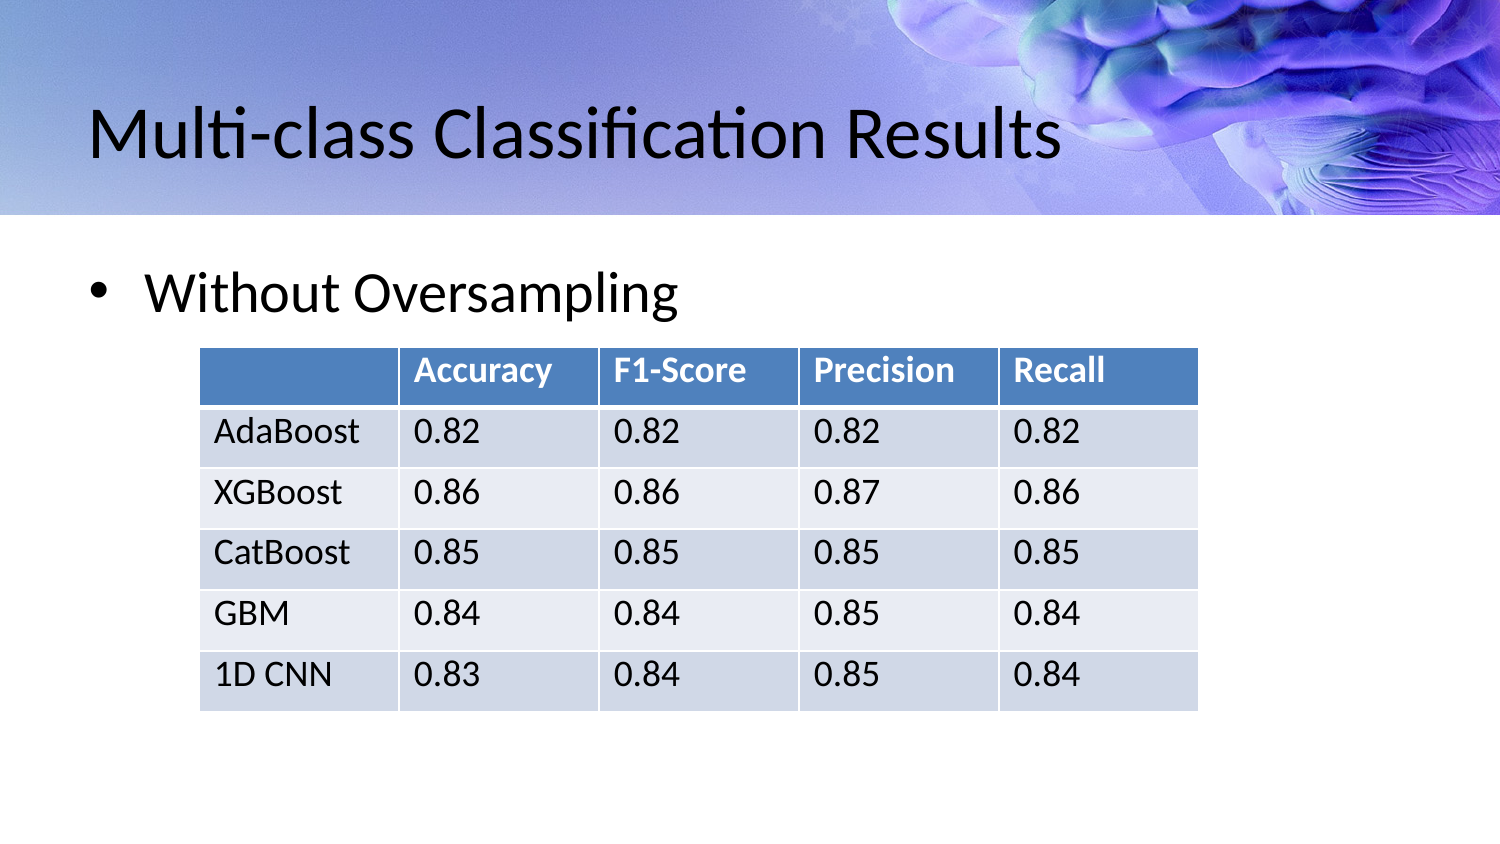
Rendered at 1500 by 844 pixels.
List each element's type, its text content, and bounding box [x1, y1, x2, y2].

table_header F1-Score [600, 348, 798, 405]
table_cell 0.85 [800, 591, 998, 650]
list Without Oversampling [73, 246, 1427, 782]
table_cell 0.82 [1000, 410, 1198, 467]
picture [0, 0, 1500, 844]
title Multi-class Classification Results [72, 65, 1425, 191]
table_cell 0.82 [600, 410, 798, 467]
table_cell 0.86 [600, 469, 798, 528]
table_header Precision [800, 348, 998, 405]
table_cell XGBoost [200, 469, 398, 528]
table_cell 0.82 [800, 410, 998, 467]
table_header Accuracy [400, 348, 598, 405]
table_cell 0.84 [600, 652, 798, 711]
table_cell 0.84 [1000, 591, 1198, 650]
table_cell 0.82 [400, 410, 598, 467]
table_cell 0.85 [400, 530, 598, 589]
table_cell 0.87 [800, 469, 998, 528]
table_cell CatBoost [200, 530, 398, 589]
table_cell AdaBoost [200, 410, 398, 467]
table_cell 0.84 [1000, 652, 1198, 711]
table_cell 0.85 [800, 652, 998, 711]
table_cell 0.84 [400, 591, 598, 650]
table_cell GBM [200, 591, 398, 650]
table_cell 1D CNN [200, 652, 398, 711]
table_cell 0.86 [400, 469, 598, 528]
table_cell 0.86 [1000, 469, 1198, 528]
table_cell 0.83 [400, 652, 598, 711]
table_header Recall [1000, 348, 1198, 405]
table_header [200, 348, 398, 405]
table_cell 0.84 [600, 591, 798, 650]
table_cell 0.85 [1000, 530, 1198, 589]
table_cell 0.85 [600, 530, 798, 589]
table_cell 0.85 [800, 530, 998, 589]
